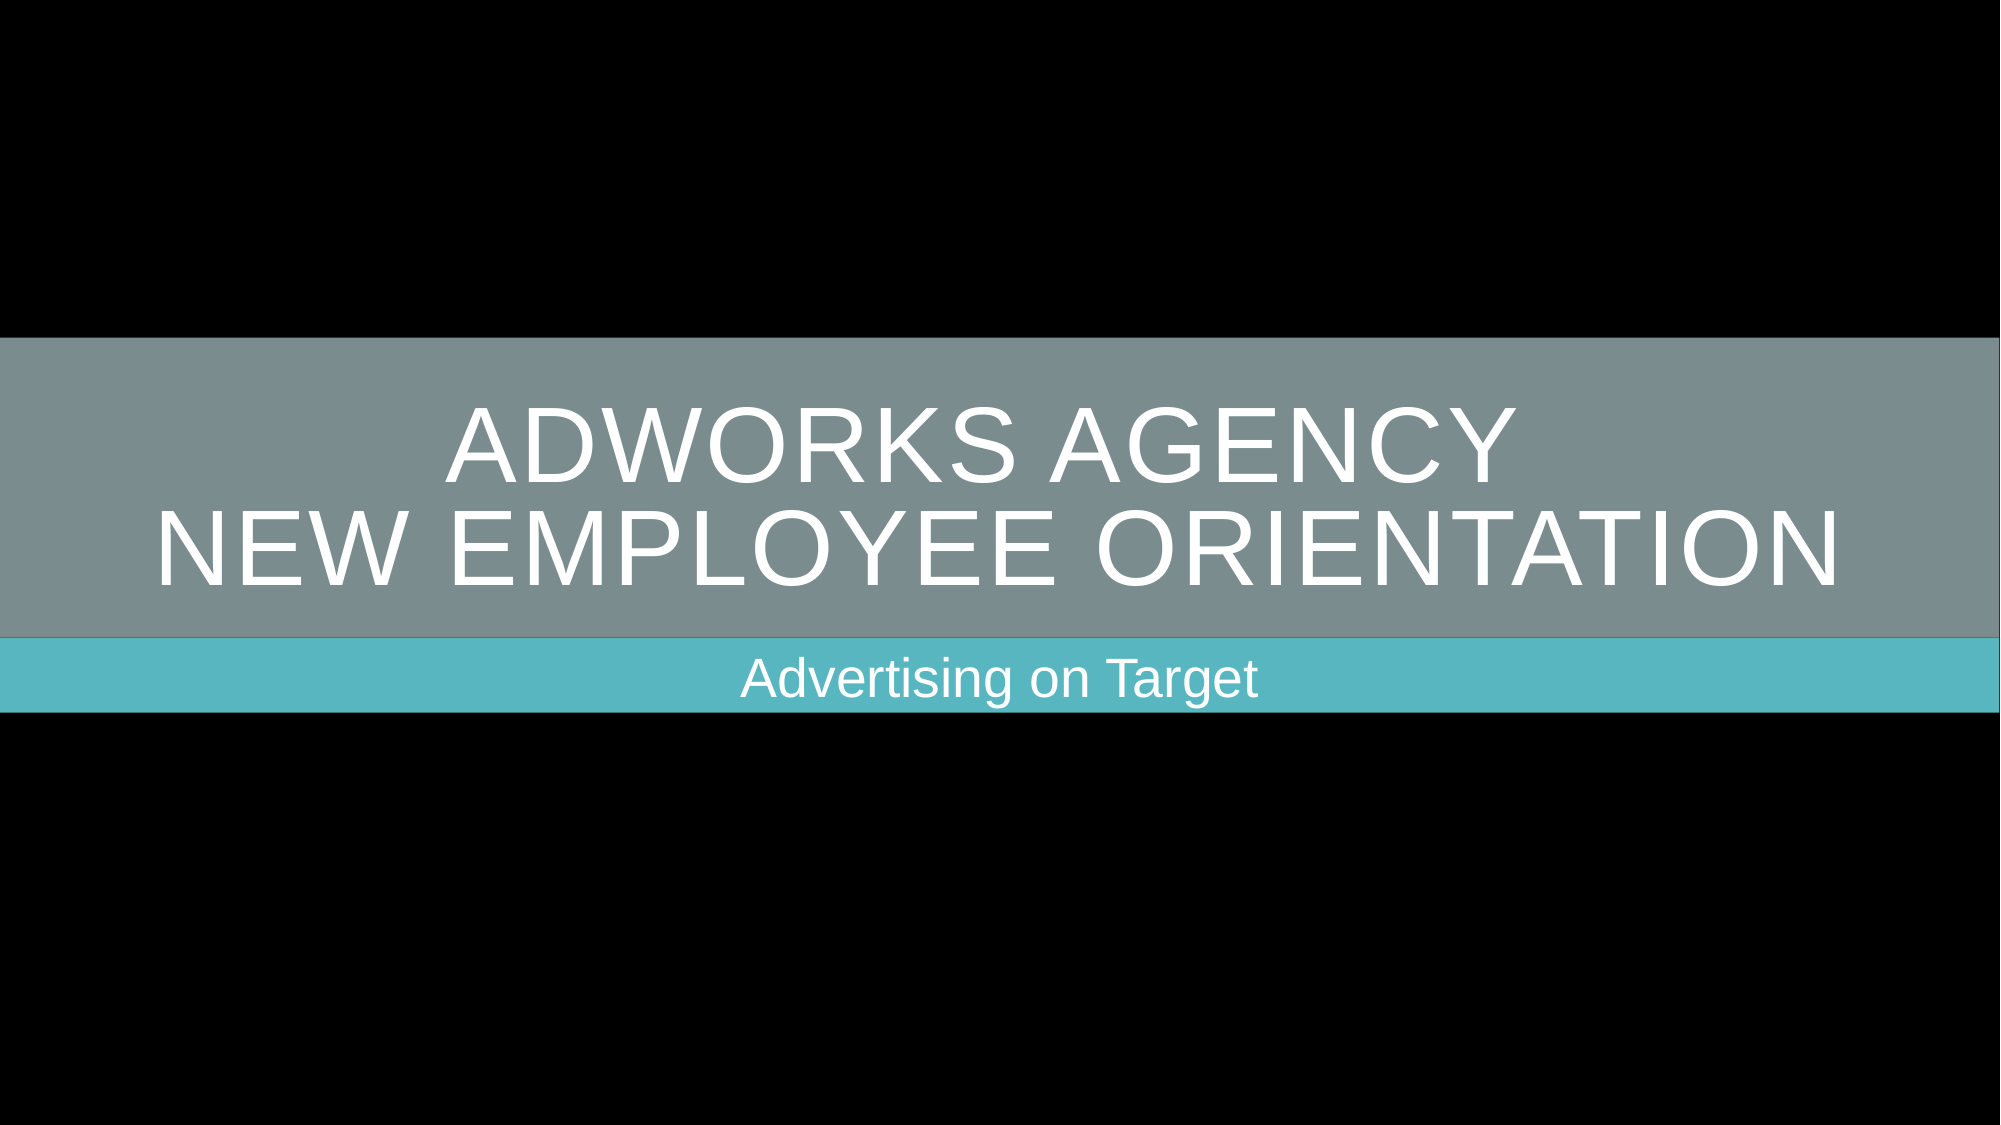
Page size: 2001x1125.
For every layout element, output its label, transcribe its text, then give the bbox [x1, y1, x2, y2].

subtitle Advertising on Target [56, 642, 1944, 718]
title Adworks Agency New Employee Orientation [77, 360, 1923, 642]
